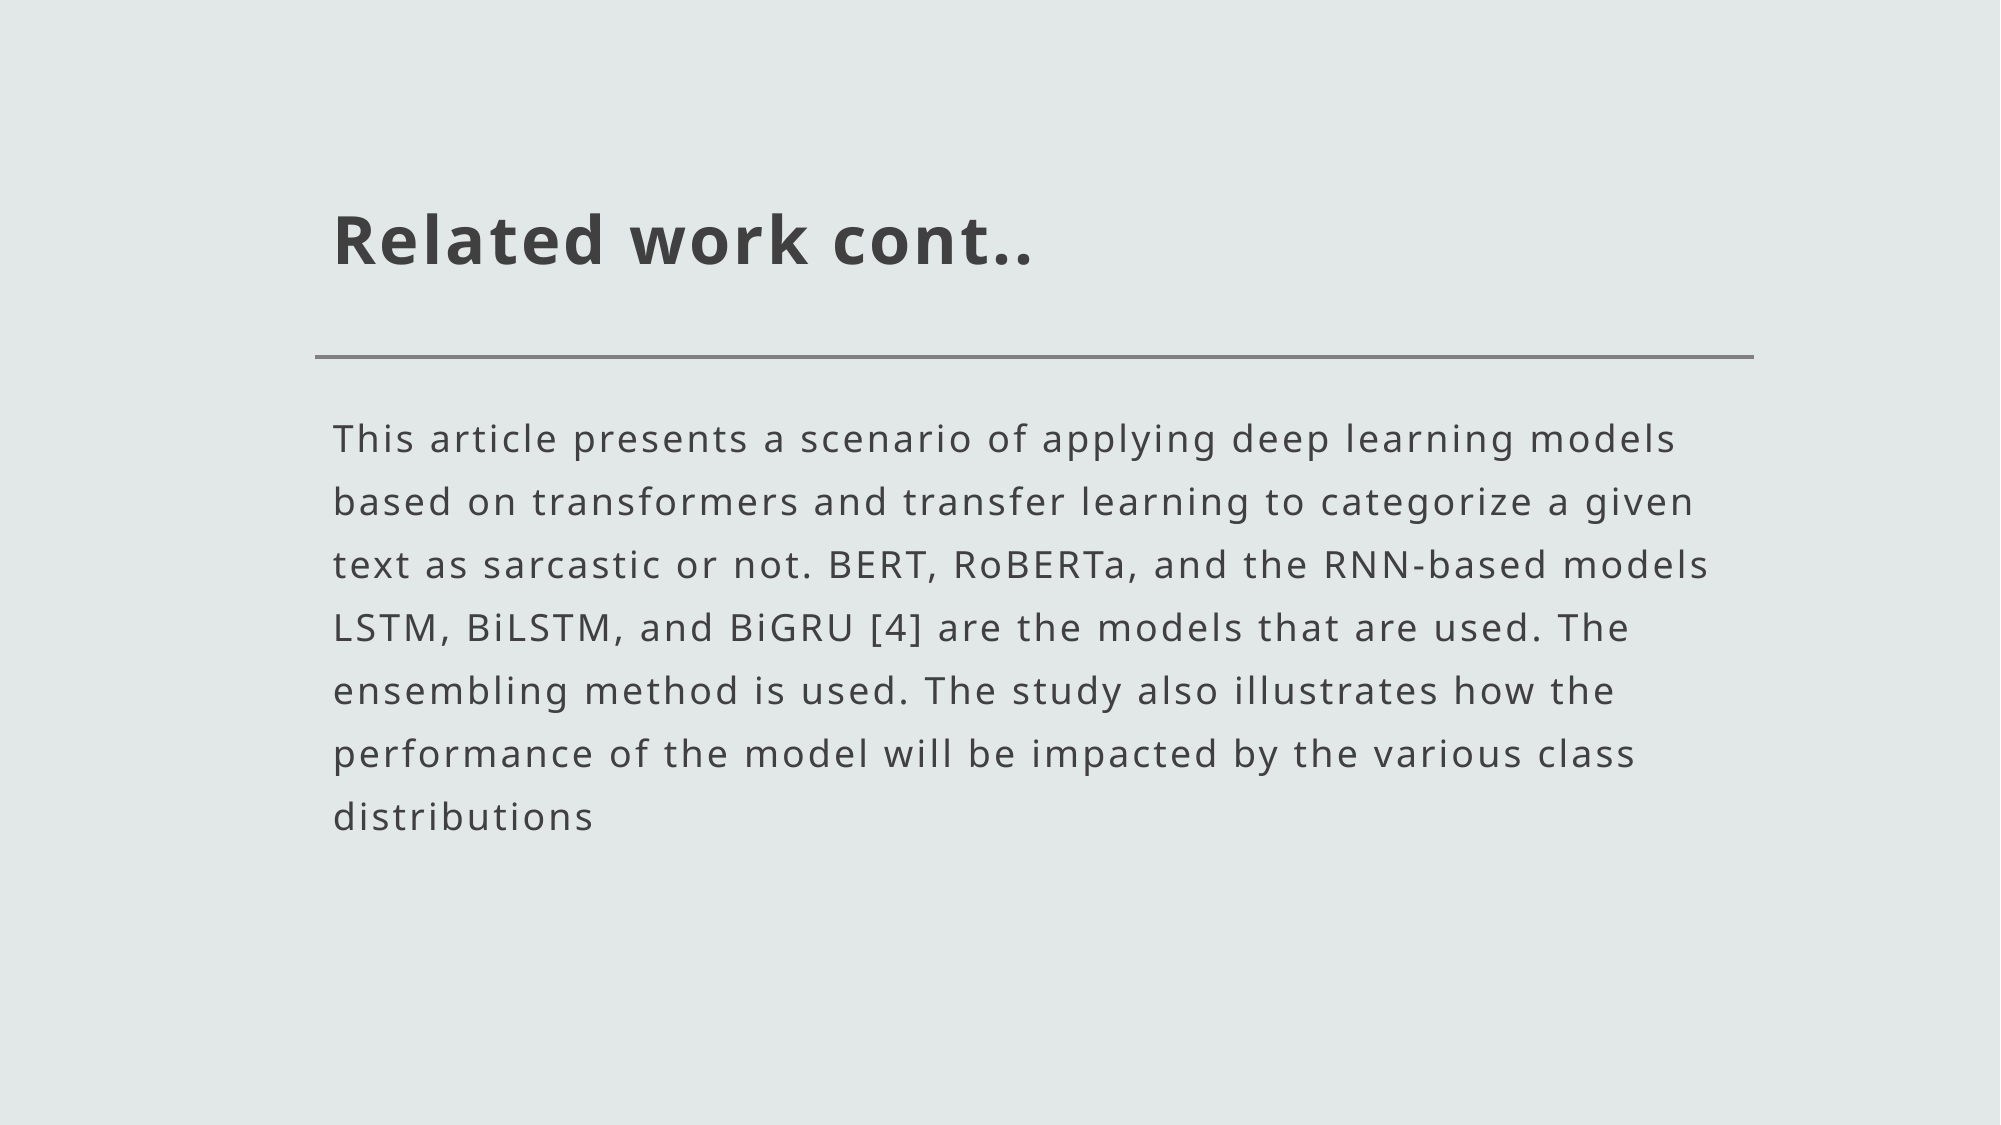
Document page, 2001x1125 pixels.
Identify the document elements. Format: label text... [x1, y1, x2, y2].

title Related work cont.. [315, 72, 1754, 294]
list This article presents a scenario of applying deep learning models based on transformers and transfer learning to categorize a given text as sarcastic or not. BERT, RoBERTa, and the RNN-based models LSTM, BiLSTM, and BiGRU [4] are the models that are used. The ensembling method is used. The study also illustrates how the performance of the model will be impacted by the various class distributions [315, 379, 1754, 979]
